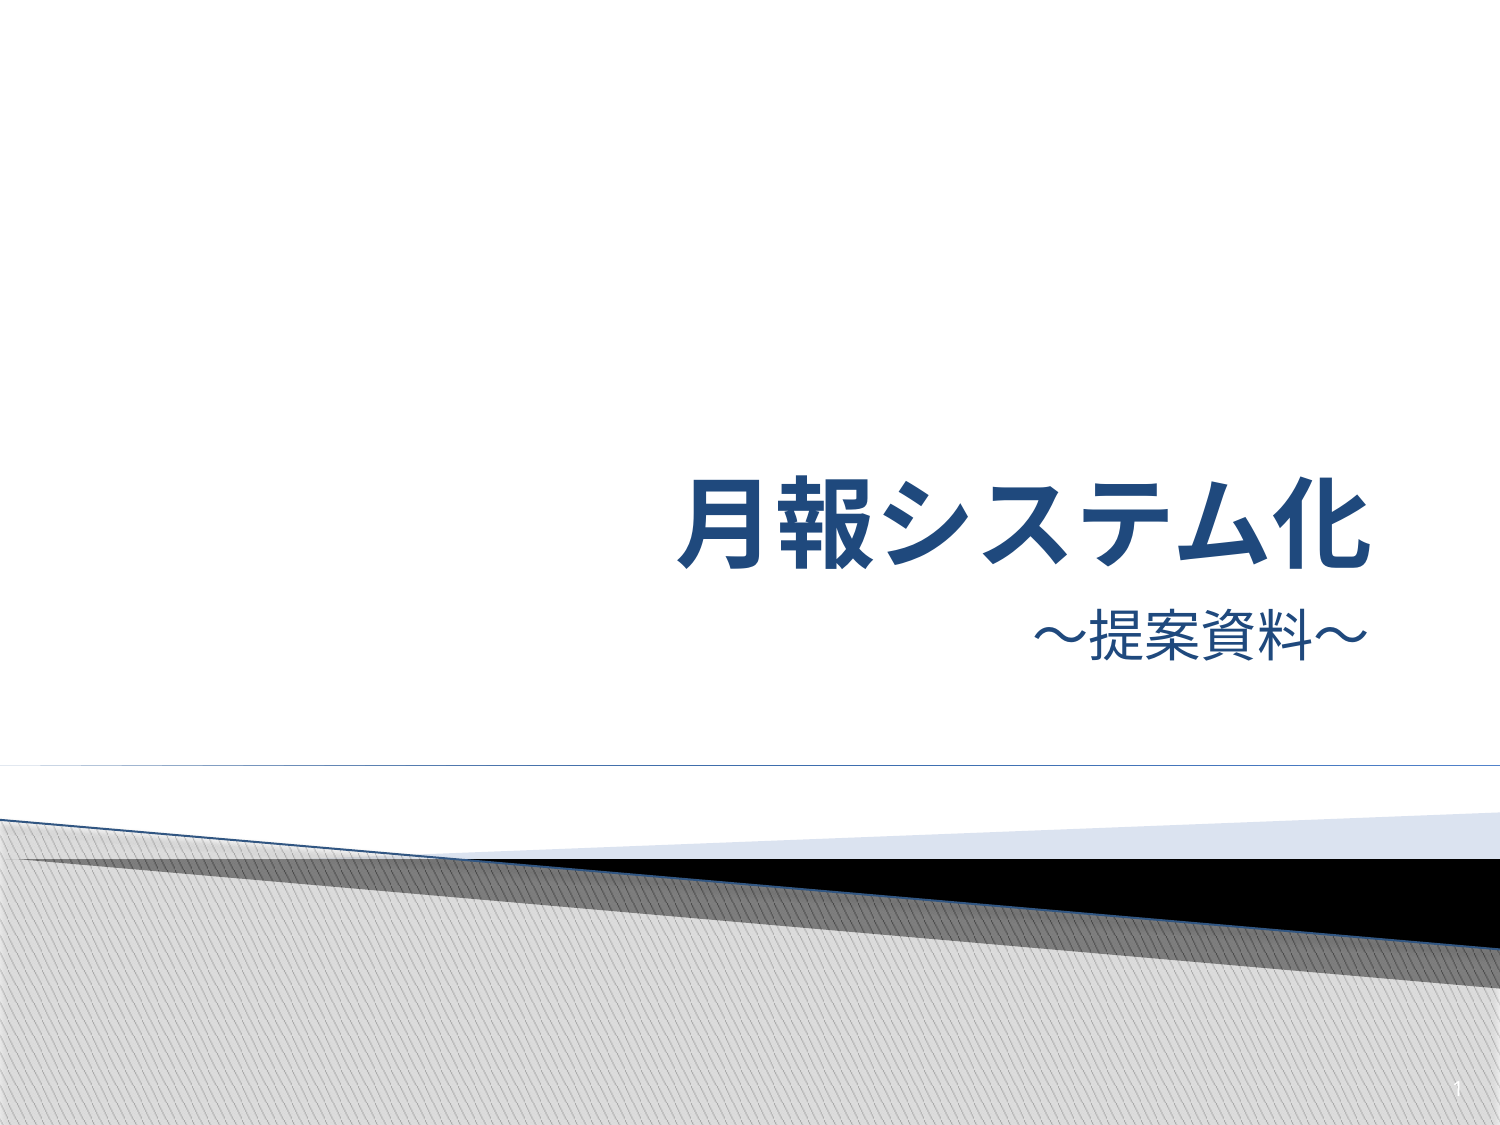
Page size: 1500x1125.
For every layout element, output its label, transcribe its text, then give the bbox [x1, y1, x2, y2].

title 月報システム化 [112, 287, 1388, 588]
slide_number 1 [1418, 1051, 1479, 1112]
subtitle ～提案資料～ [112, 592, 1388, 790]
picture [5, 859, 1500, 989]
